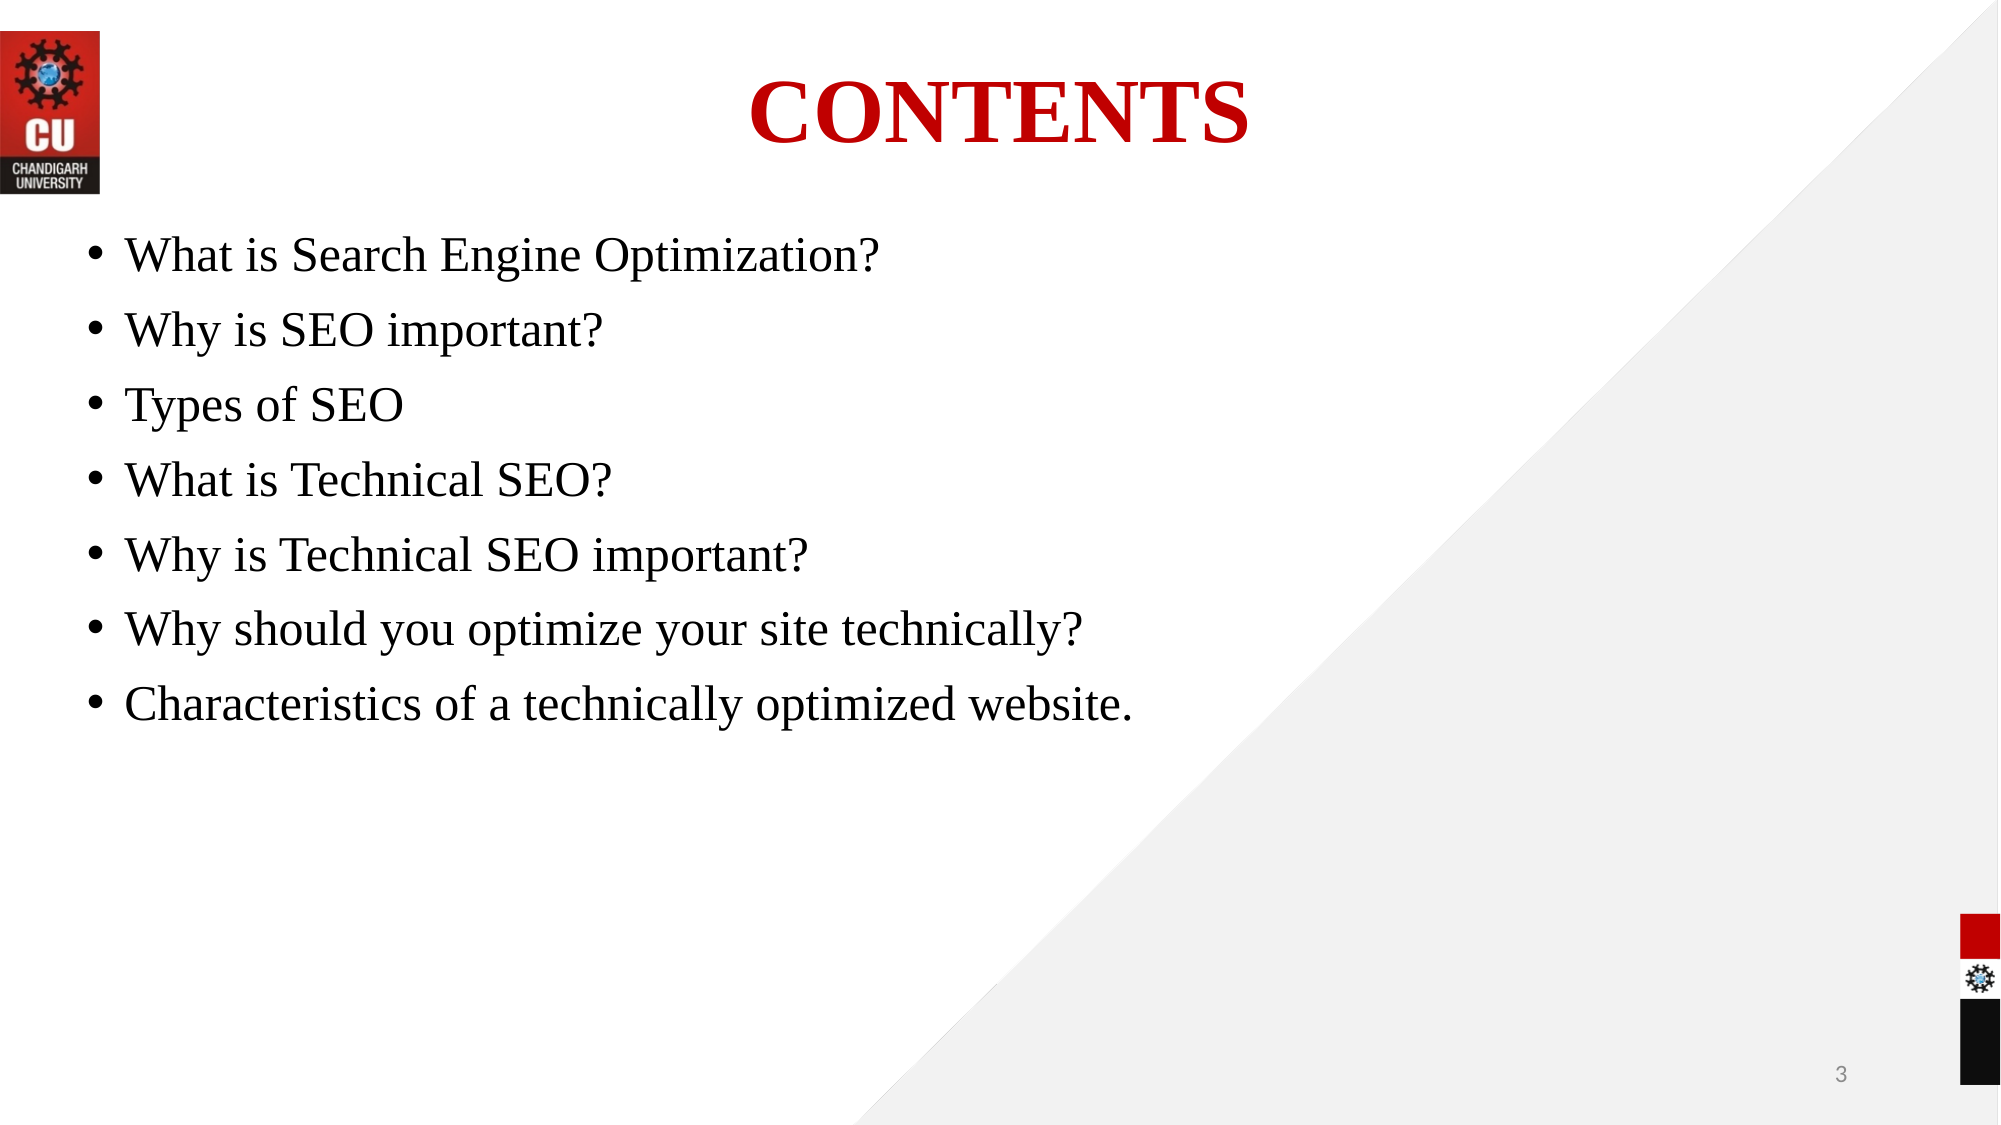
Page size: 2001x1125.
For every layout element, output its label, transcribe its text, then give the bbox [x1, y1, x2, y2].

picture [0, 0, 2001, 1125]
title CONTENTS [137, 3, 1863, 221]
slide_number 3 [1412, 1042, 1863, 1103]
list What is Search Engine Optimization? Why is SEO important? Types of SEO What is Technical SEO? Why is Technical SEO important? Why should you optimize your site technically? Characteristics of a technically optimized website. [71, 221, 1937, 1122]
